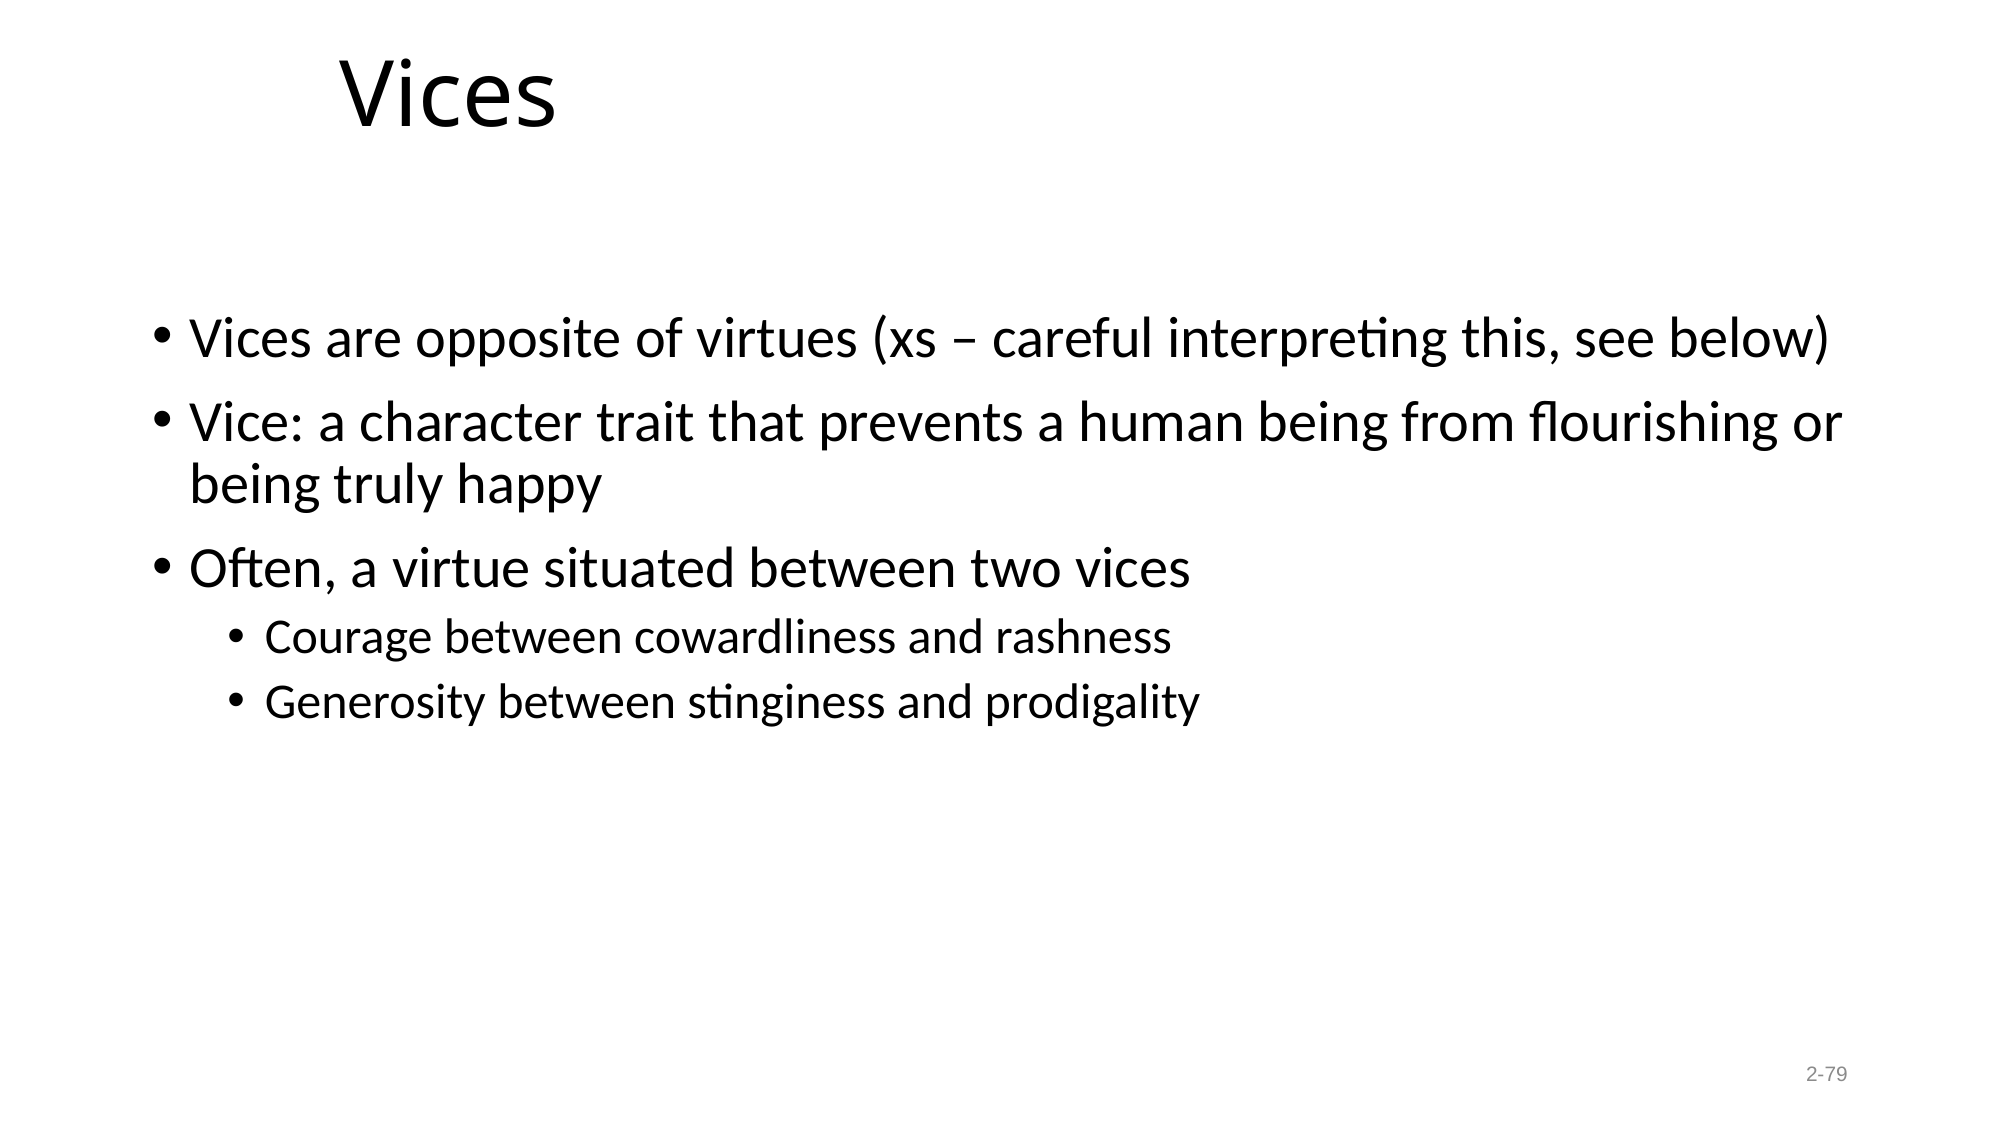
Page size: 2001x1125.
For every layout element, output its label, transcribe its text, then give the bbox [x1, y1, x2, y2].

title Vices [324, 3, 1688, 191]
slide_number 2-79 [1412, 1042, 1863, 1103]
list Vices are opposite of virtues (xs – careful interpreting this, see below) Vice: a character trait that prevents a human being from flourishing or being truly happy Often, a virtue situated between two vices Courage between cowardliness and rashness Generosity between stinginess and prodigality [137, 299, 1863, 1014]
